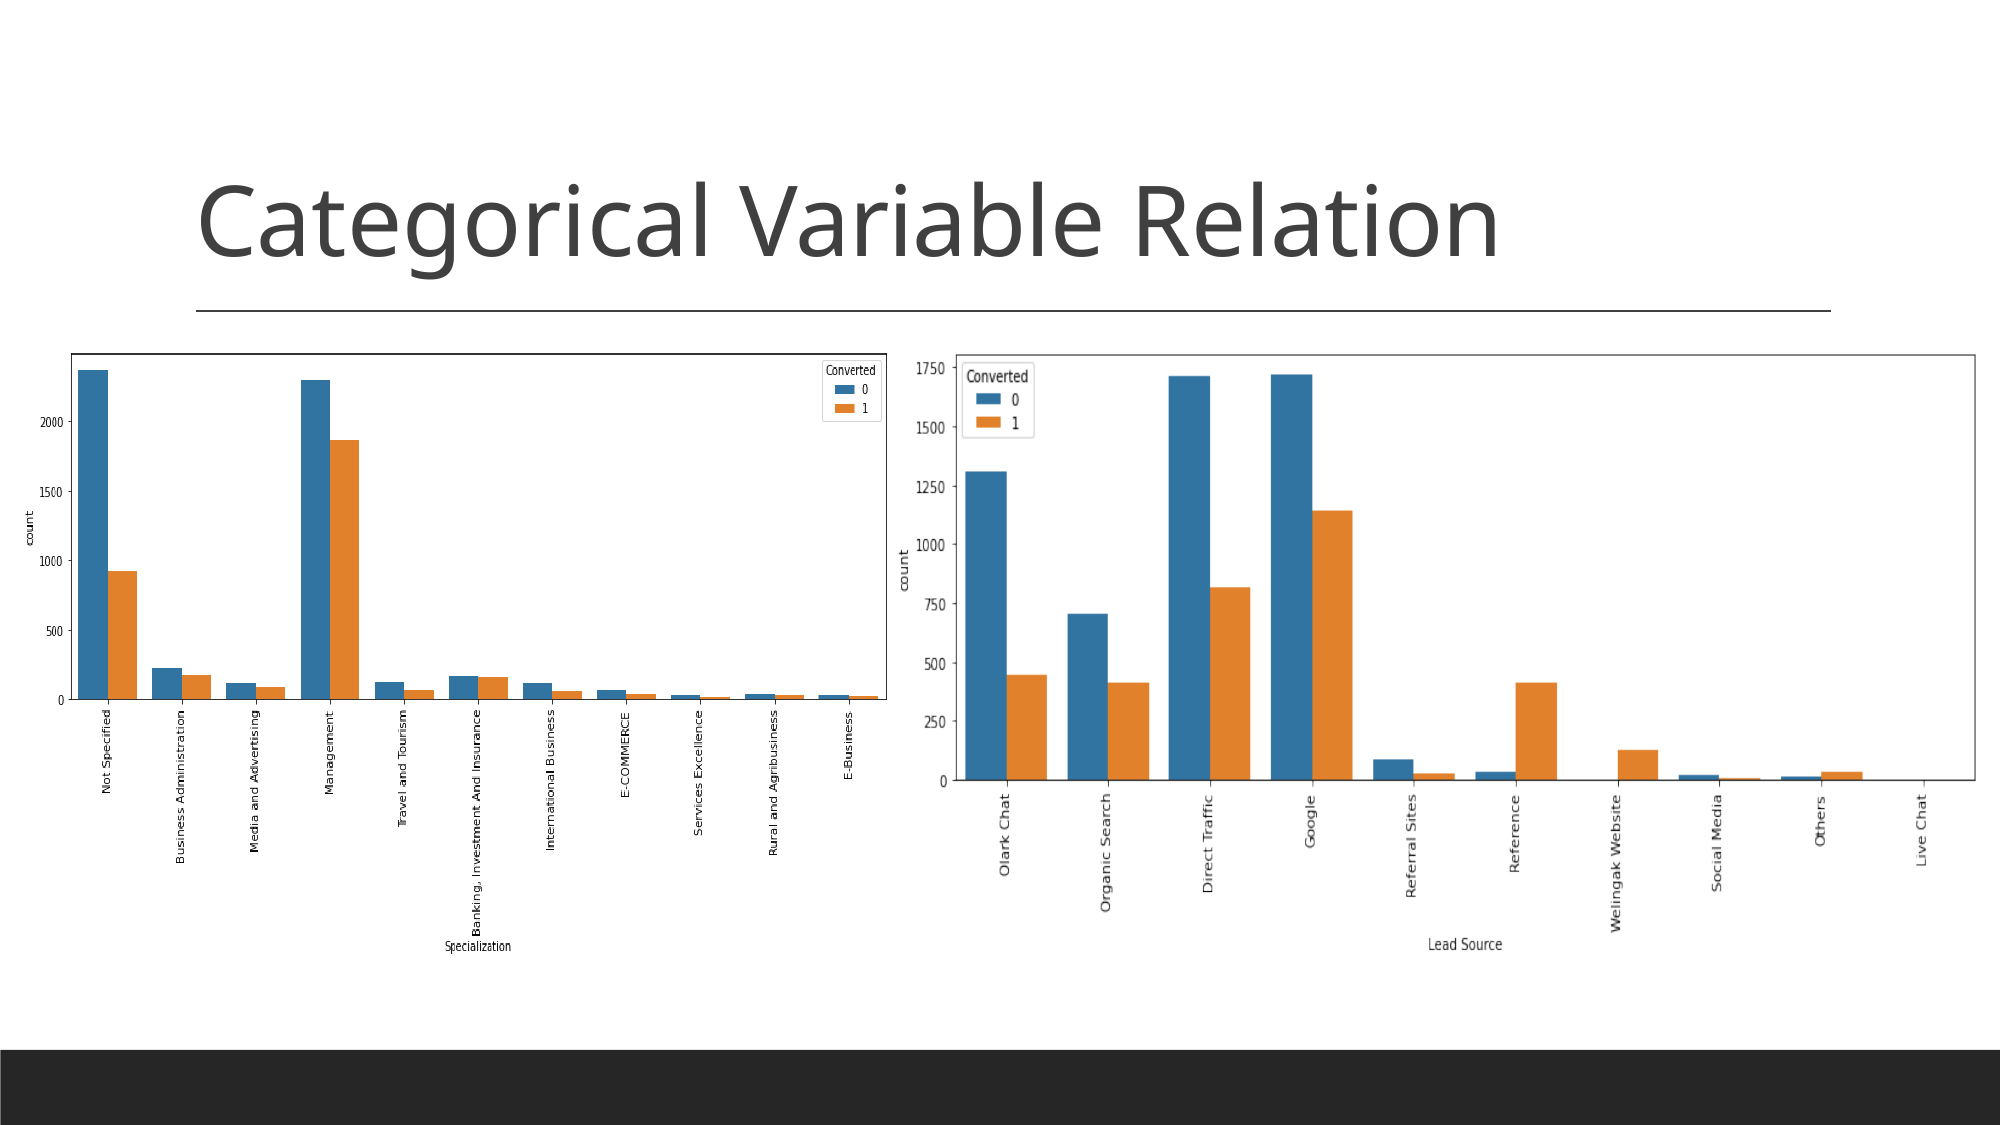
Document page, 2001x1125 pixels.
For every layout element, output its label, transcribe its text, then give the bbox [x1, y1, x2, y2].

title Categorical Variable Relation [180, 47, 1830, 285]
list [17, 345, 889, 964]
picture [890, 345, 1983, 964]
